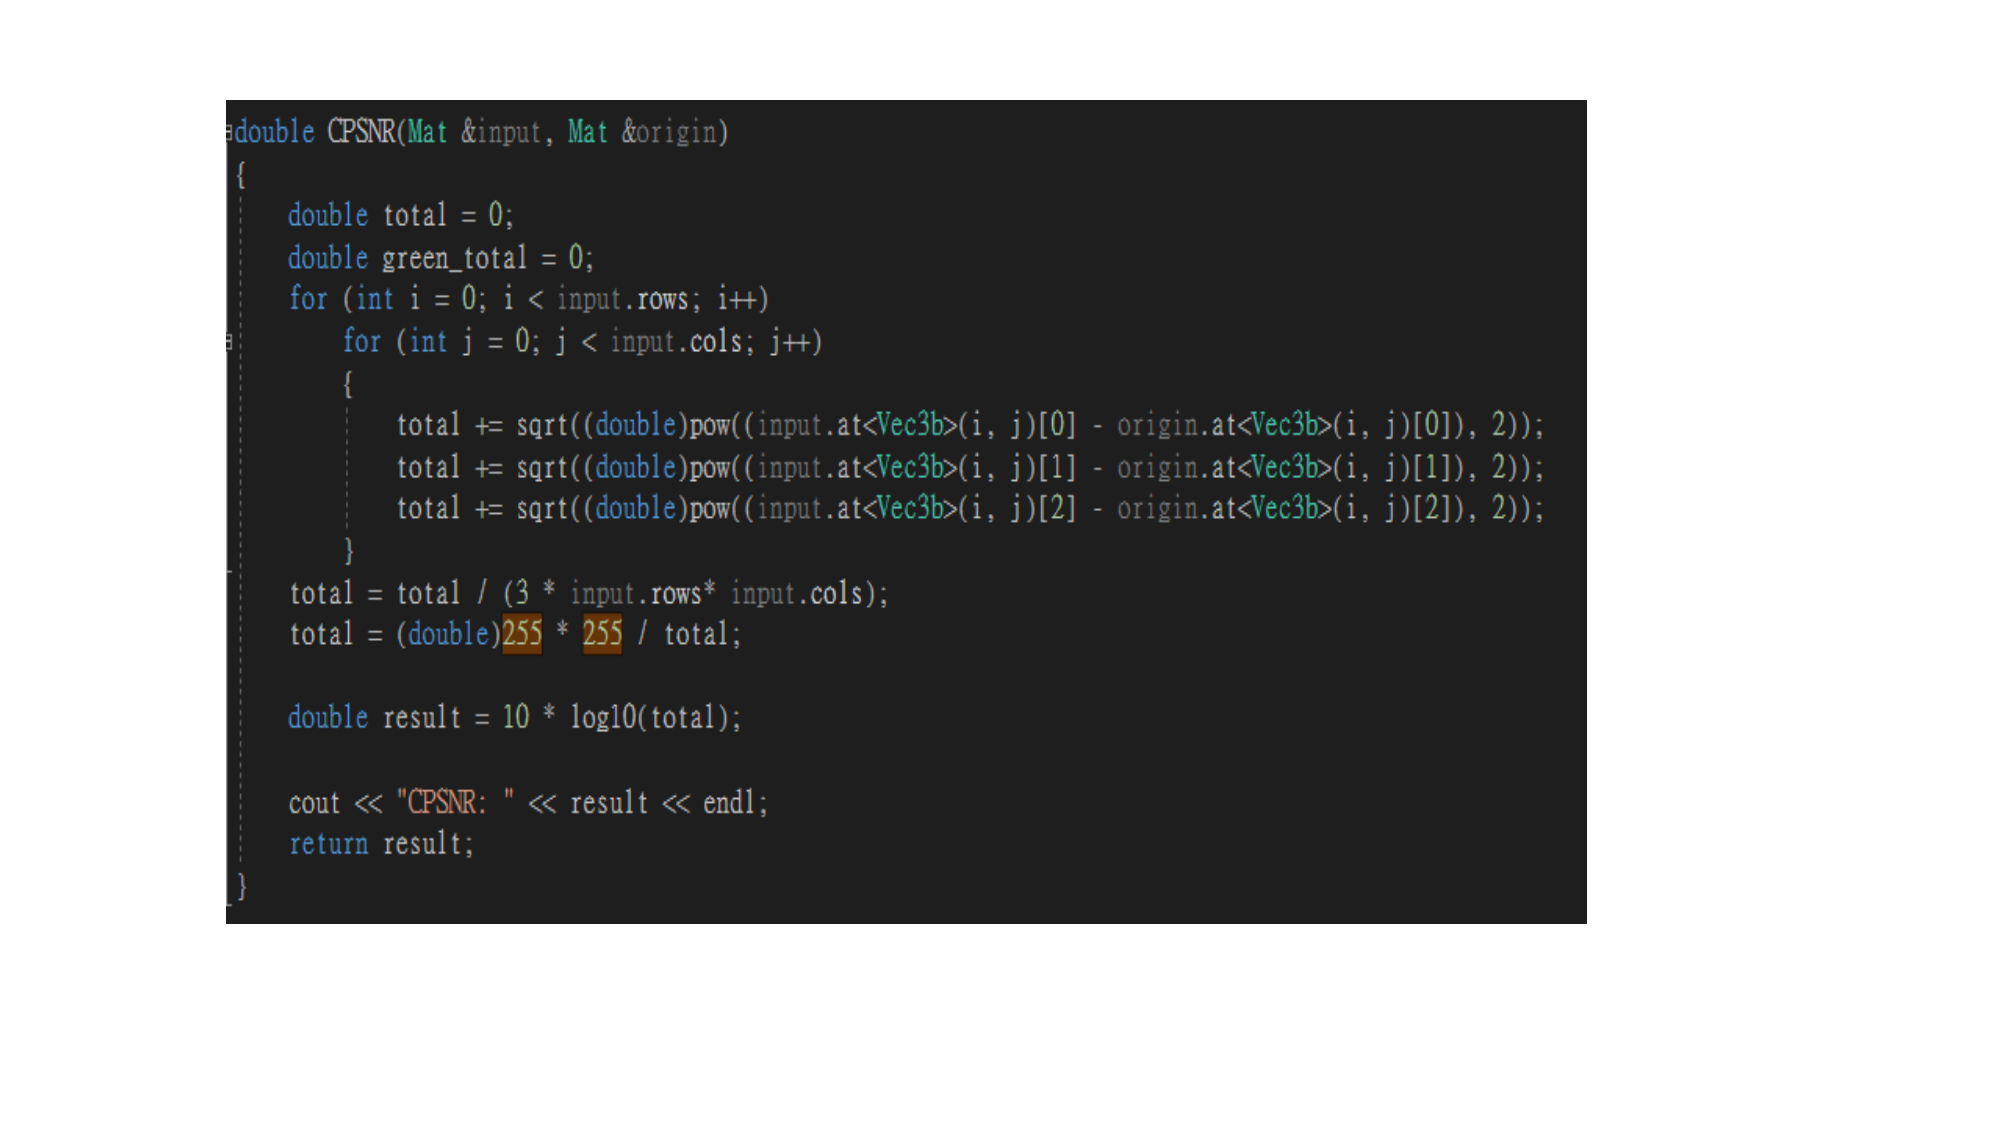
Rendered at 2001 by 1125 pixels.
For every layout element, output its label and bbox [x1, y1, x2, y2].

list [226, 100, 1587, 924]
